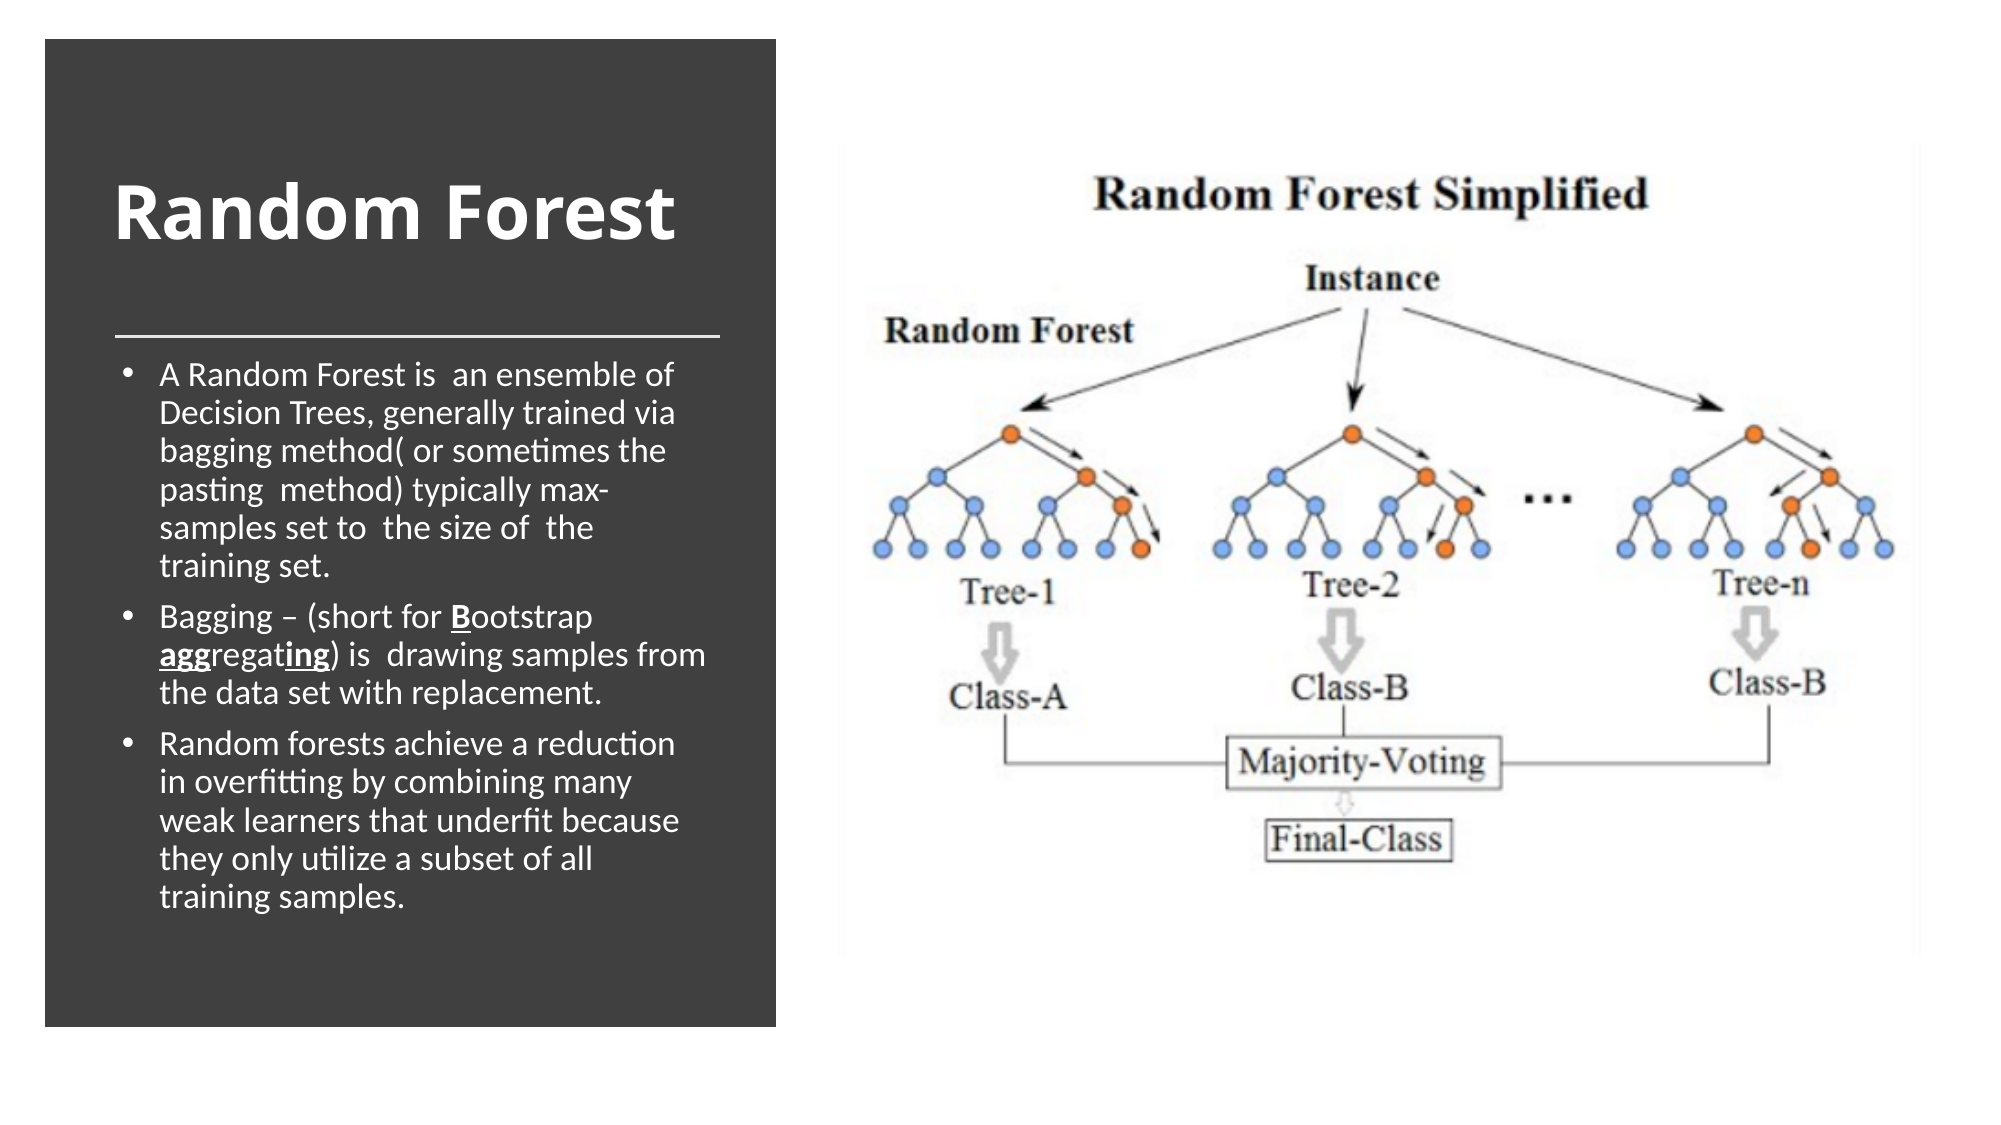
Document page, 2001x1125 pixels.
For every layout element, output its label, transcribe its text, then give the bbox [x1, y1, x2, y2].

text_box [54, 49, 767, 1018]
text_box A Random Forest is an ensemble of Decision Trees, generally trained via bagging method( or sometimes the pasting method) typically max-samples set to the size of the training set. Bagging – (short for Bootstrap aggregating) is drawing samples from the data set with replacement. Random forests achieve a reduction in overfitting by combining many weak learners that underfit because they only utilize a subset of all training samples. [97, 348, 725, 967]
picture [838, 143, 1921, 956]
text_box Random Forest [97, 104, 725, 326]
